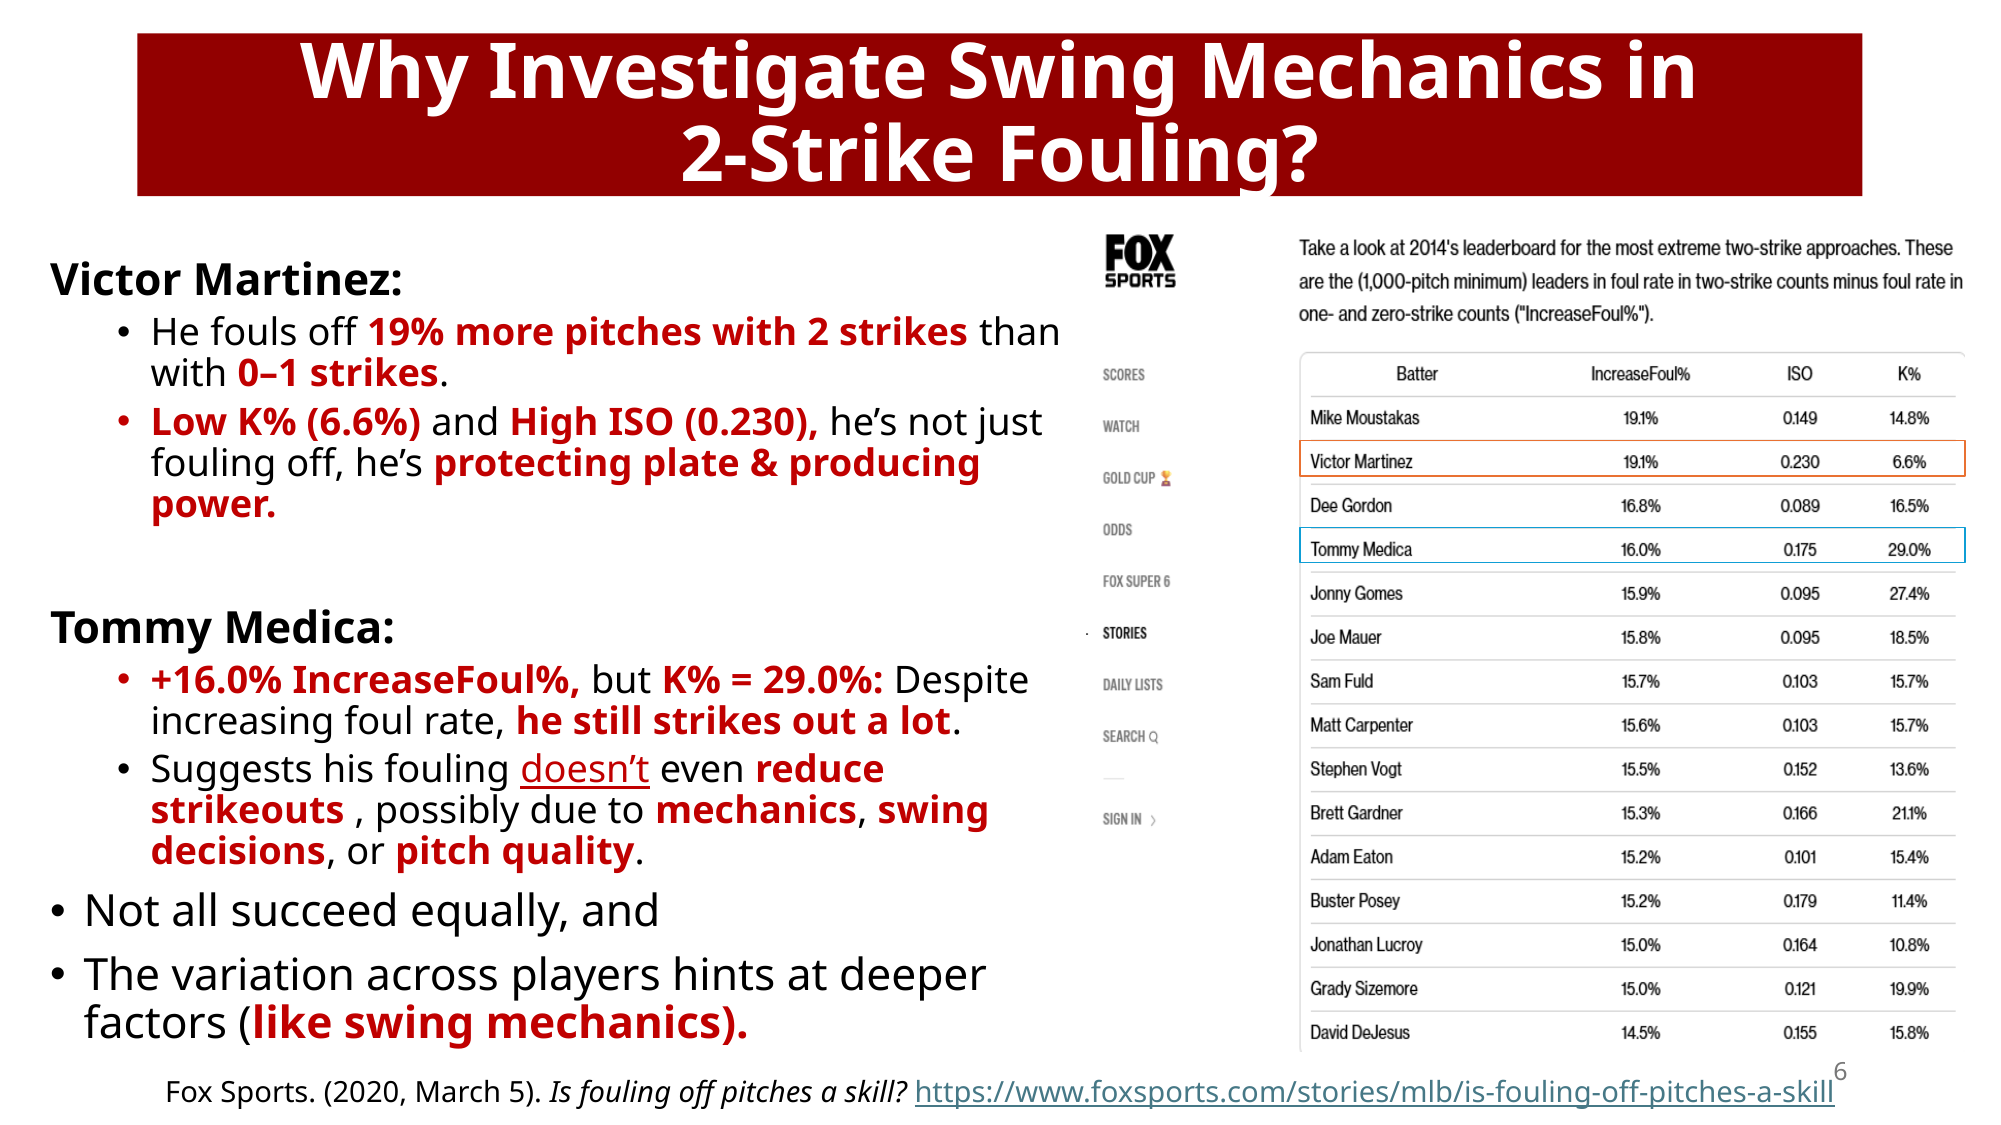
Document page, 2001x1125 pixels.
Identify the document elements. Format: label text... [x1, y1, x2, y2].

title Why Investigate Swing Mechanics in 2‑Strike Fouling? [137, 33, 1863, 197]
picture [1085, 210, 1966, 1053]
text_box Fox Sports. (2020, March 5). Is fouling off pitches a skill? https://www.foxsports.com/stories/mlb/is-fouling-off-pitches-a-skill [28, 1066, 1972, 1121]
picture [1302, 529, 1963, 561]
list Victor Martinez: He fouls off 19% more pitches with 2 strikes than with 0–1 strikes. Low K% (6.6%) and High ISO (0.230), he’s not just fouling off, he’s protecting plate & producing power. Tommy Medica: +16.0% IncreaseFoul%, but K% = 29.0%: Despite increasing foul rate, he still strikes out a lot. Suggests his fouling doesn’t even reduce strikeouts , possibly due to mechanics, swing decisions, or pitch quality. Not all succeed equally, and The variation across players hints at deeper factors (like swing mechanics). [35, 249, 1080, 1066]
slide_number 6 [1412, 1053, 1863, 1103]
